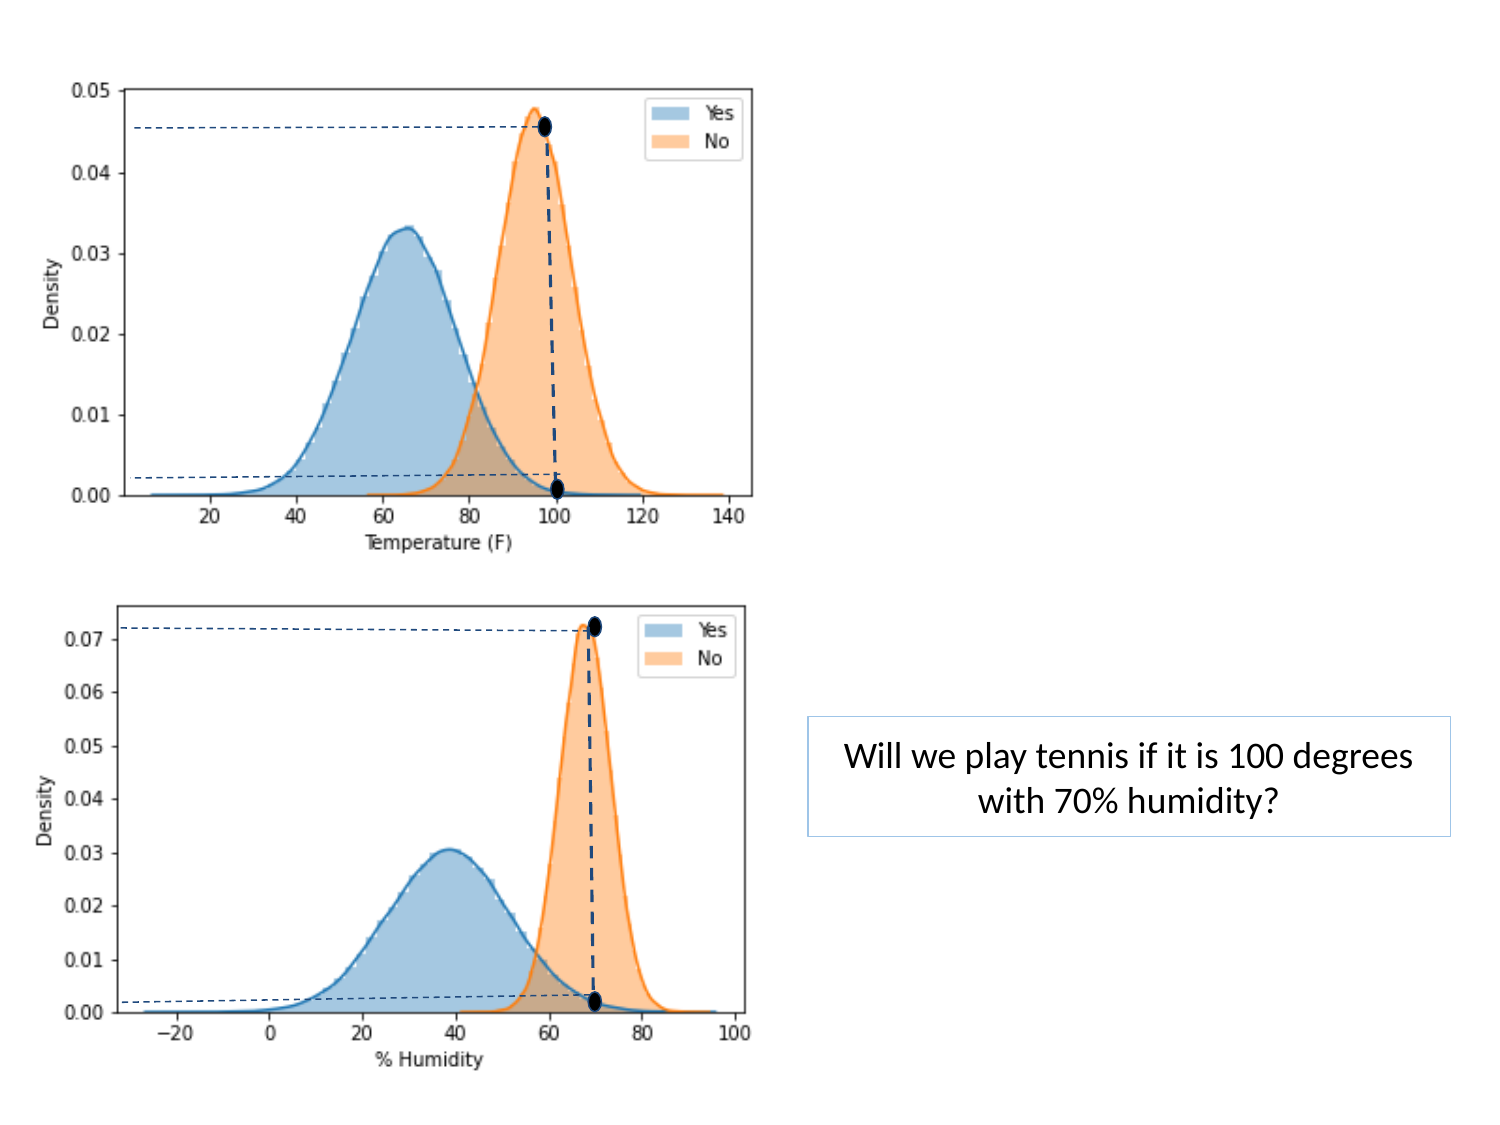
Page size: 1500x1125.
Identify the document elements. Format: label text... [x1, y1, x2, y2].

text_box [117, 994, 591, 1003]
picture [16, 590, 826, 1080]
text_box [546, 143, 557, 472]
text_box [546, 487, 557, 497]
picture [22, 23, 832, 563]
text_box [117, 627, 590, 632]
text_box Will we play tennis if it is 100 degrees with 70% humidity? [830, 716, 1451, 837]
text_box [129, 474, 561, 479]
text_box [587, 626, 594, 995]
